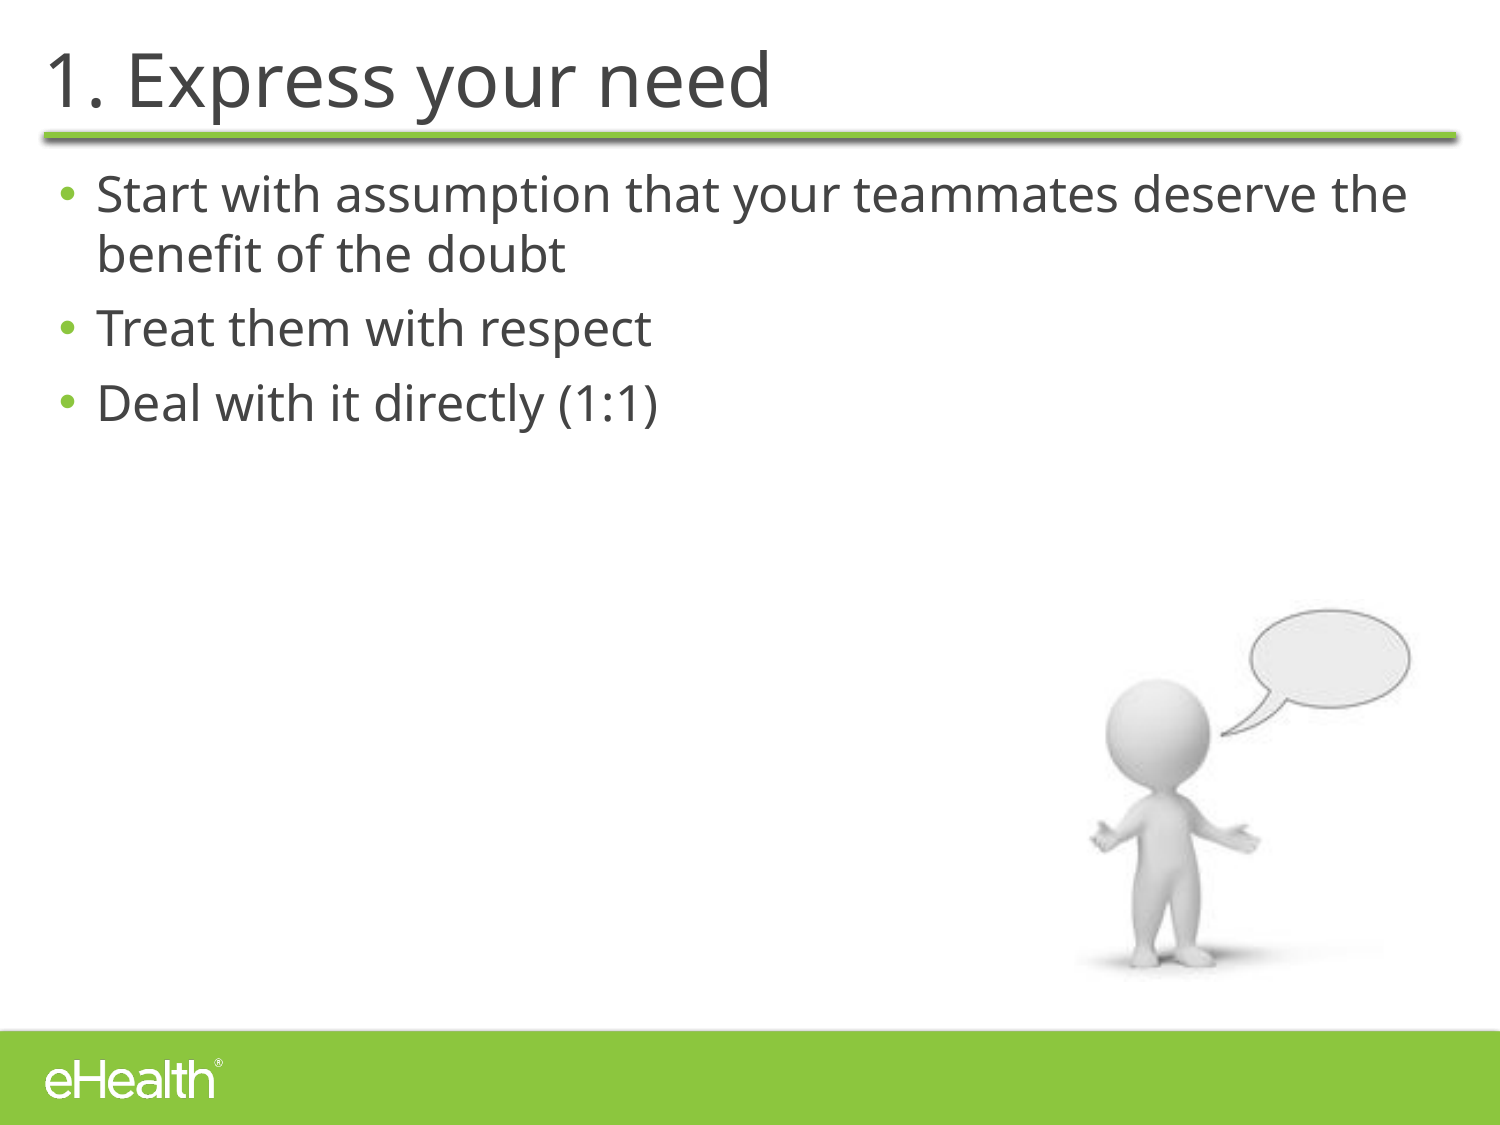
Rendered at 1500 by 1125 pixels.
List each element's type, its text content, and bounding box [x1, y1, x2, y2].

title 1. Express your need [40, 29, 1460, 129]
picture [1074, 599, 1427, 982]
list Start with assumption that your teammates deserve the benefit of the doubt Treat them with respect Deal with it directly (1:1) [43, 155, 1457, 1013]
picture [43, 1057, 224, 1099]
